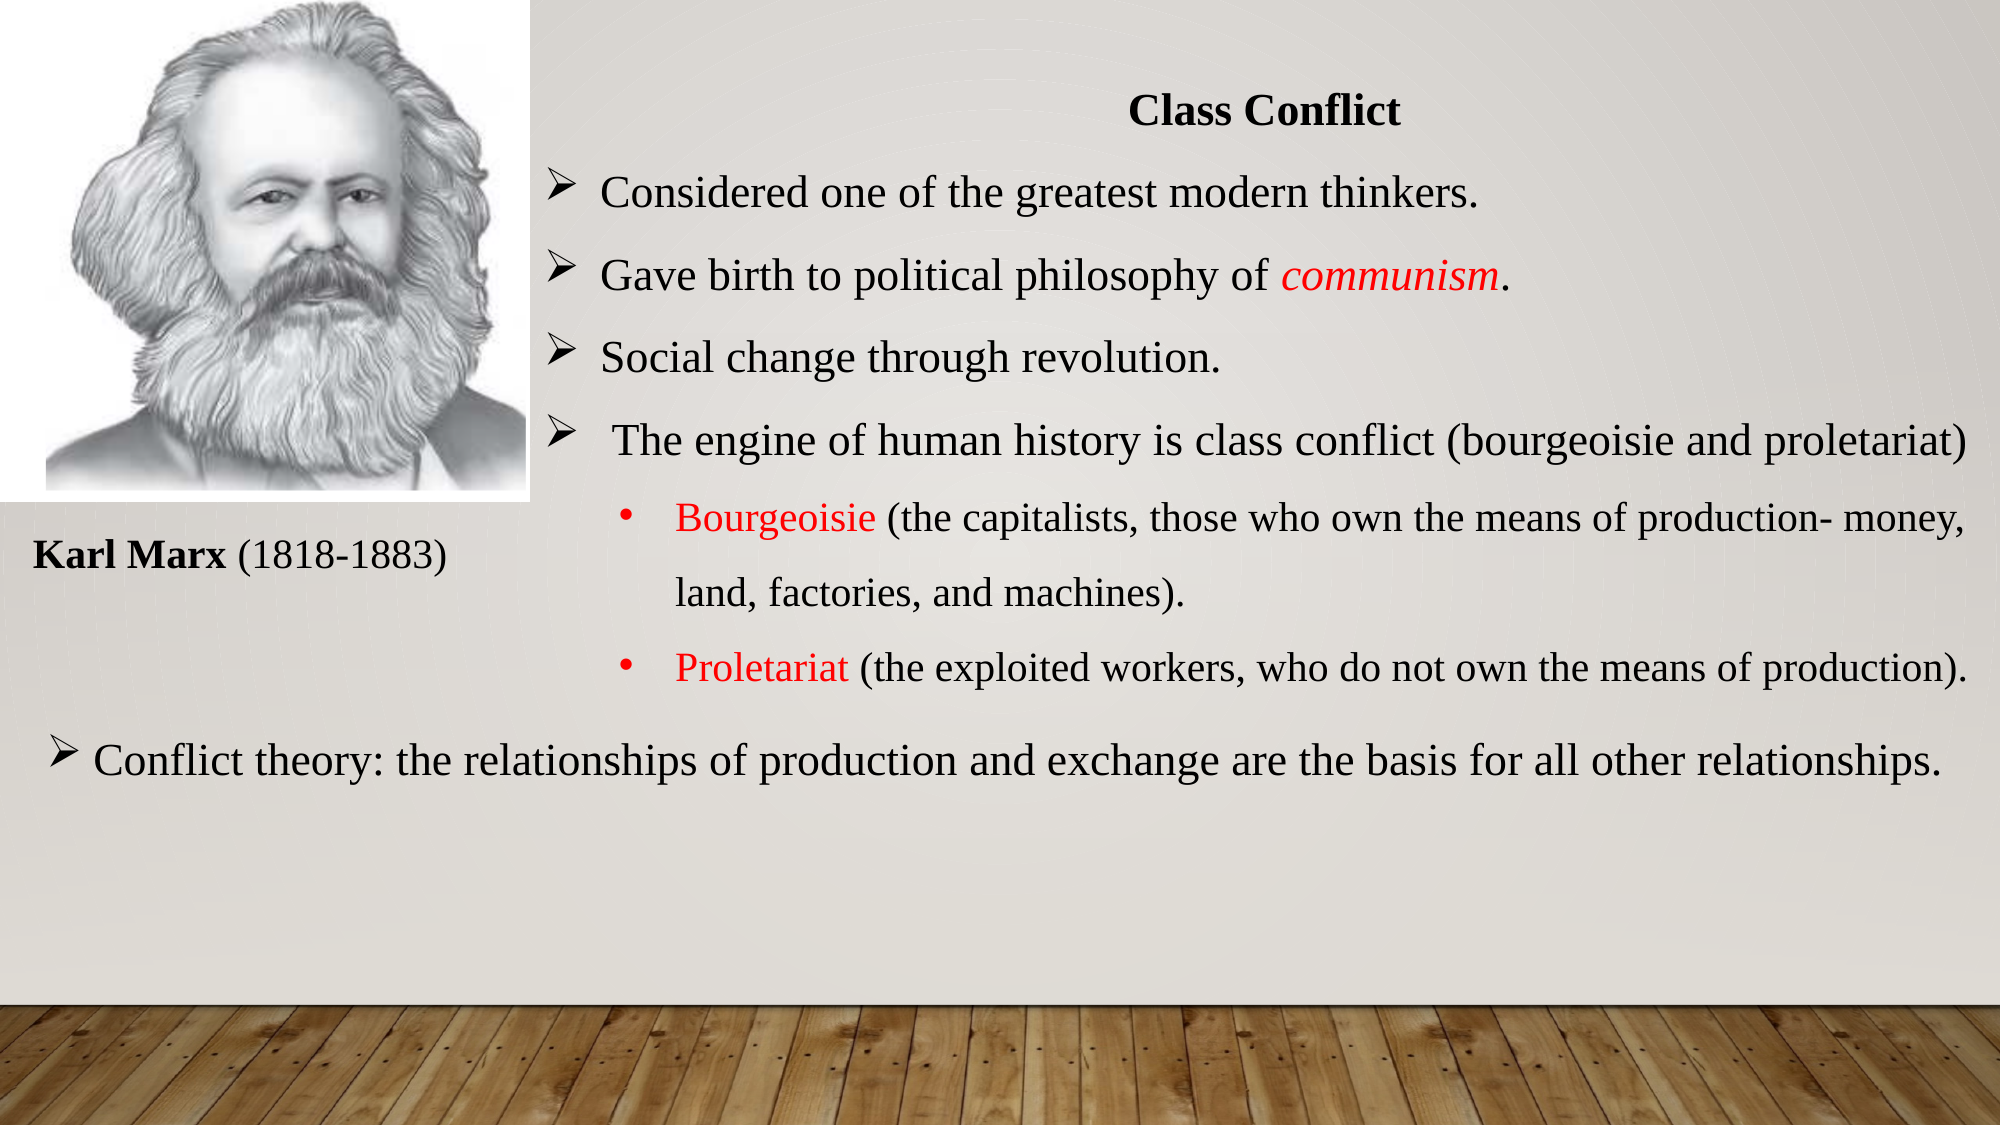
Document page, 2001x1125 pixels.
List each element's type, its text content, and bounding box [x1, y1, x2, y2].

picture [0, 1005, 2000, 1125]
text_box Karl Marx (1818-1883) [18, 519, 473, 584]
text_box Class Conflict Considered one of the greatest modern thinkers. Gave birth to political philosophy of communism. Social change through revolution. The engine of human history is class conflict (bourgeoisie and proletariat) Bourgeoisie (the capitalists, those who own the means of production- money, land, factories, and machines). Proletariat (the exploited workers, who do not own the means of production). [529, 44, 2000, 697]
picture [0, 0, 530, 503]
text_box Conflict theory: the relationships of production and exchange are the basis for all other relationships. [31, 694, 1969, 792]
